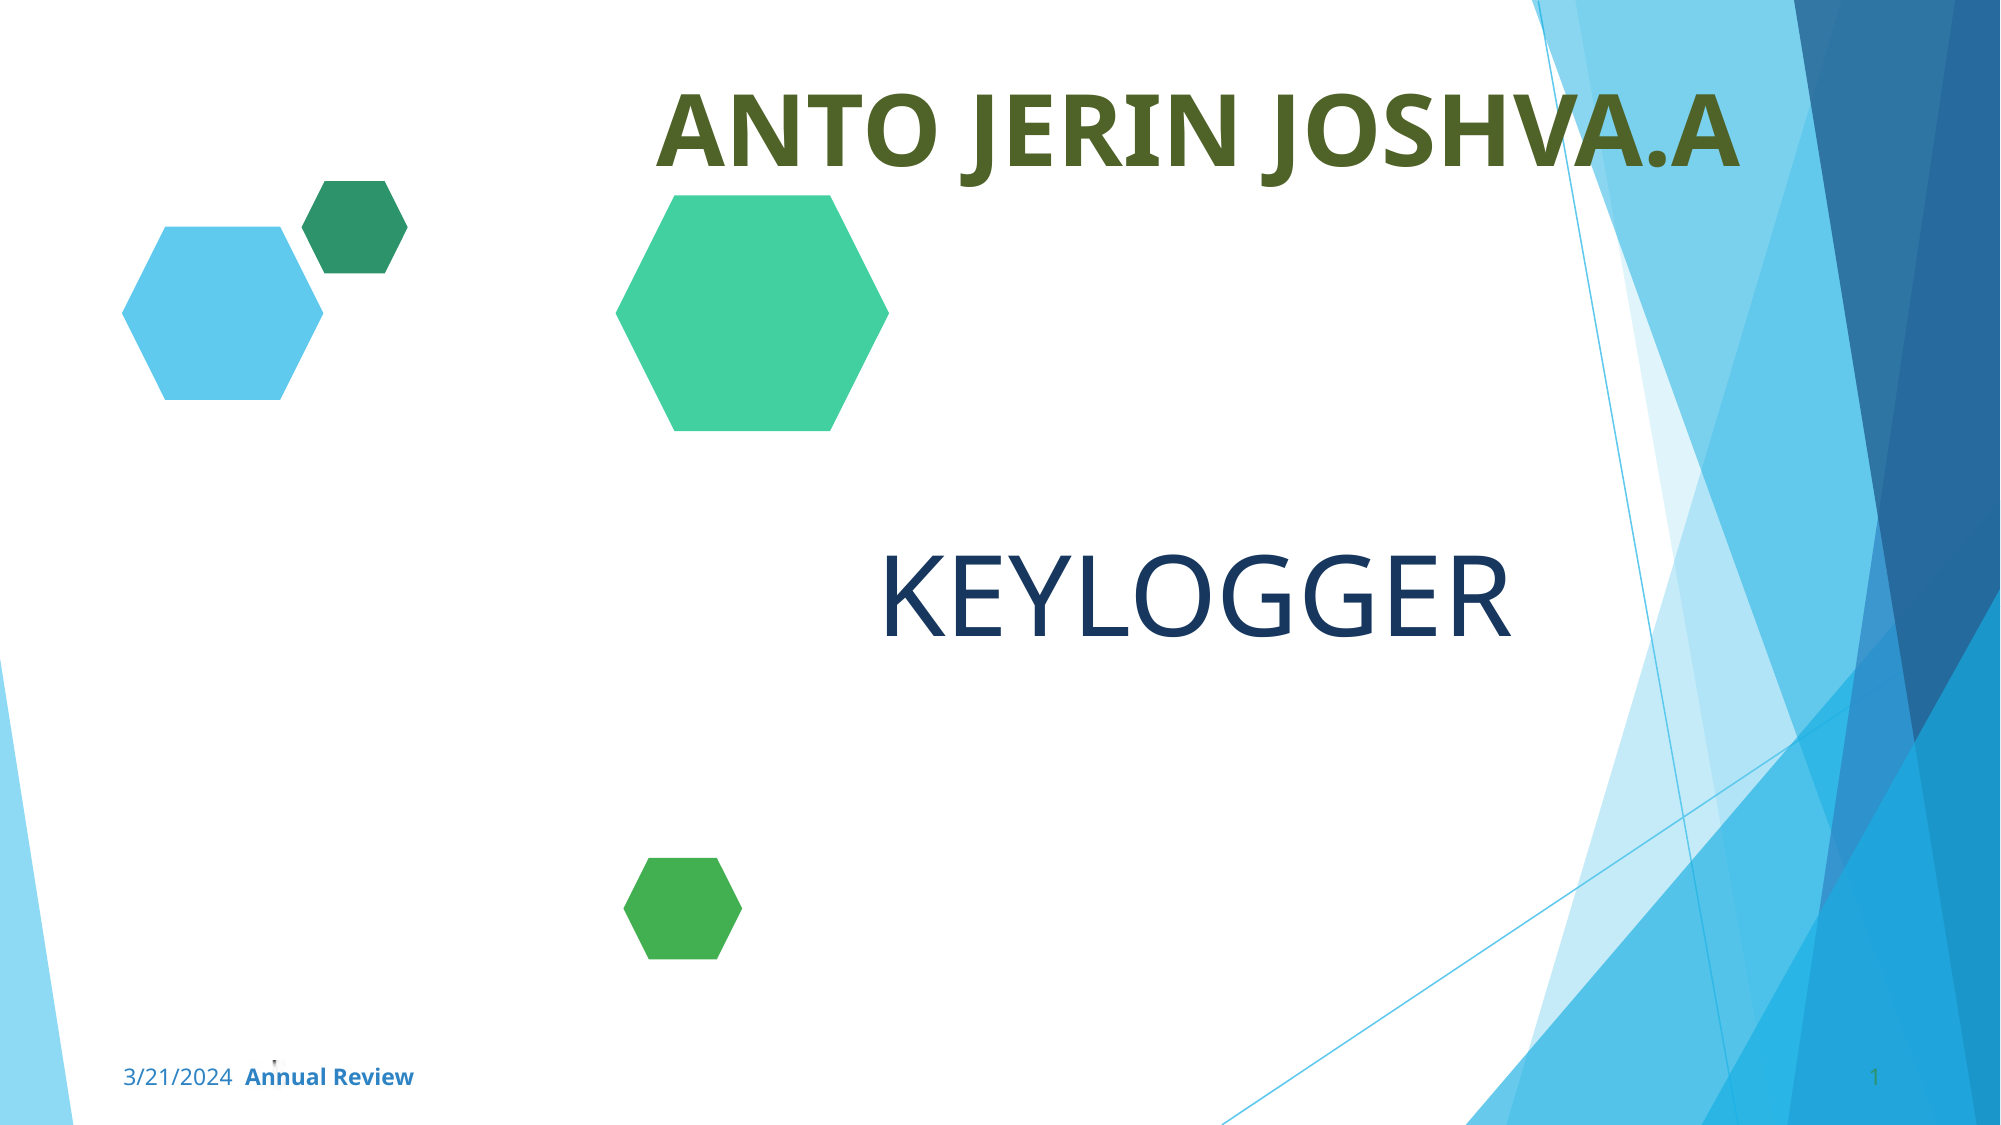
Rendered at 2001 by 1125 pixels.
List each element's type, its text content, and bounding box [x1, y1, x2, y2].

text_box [121, 180, 408, 401]
text_box [623, 857, 743, 960]
picture [110, 1060, 463, 1094]
title ANTO JERIN JOSHVA.A [656, 66, 1879, 188]
text_box [615, 195, 890, 432]
slide_number 1 [1849, 1061, 1890, 1125]
subtitle KEYLOGGER [838, 523, 2000, 660]
